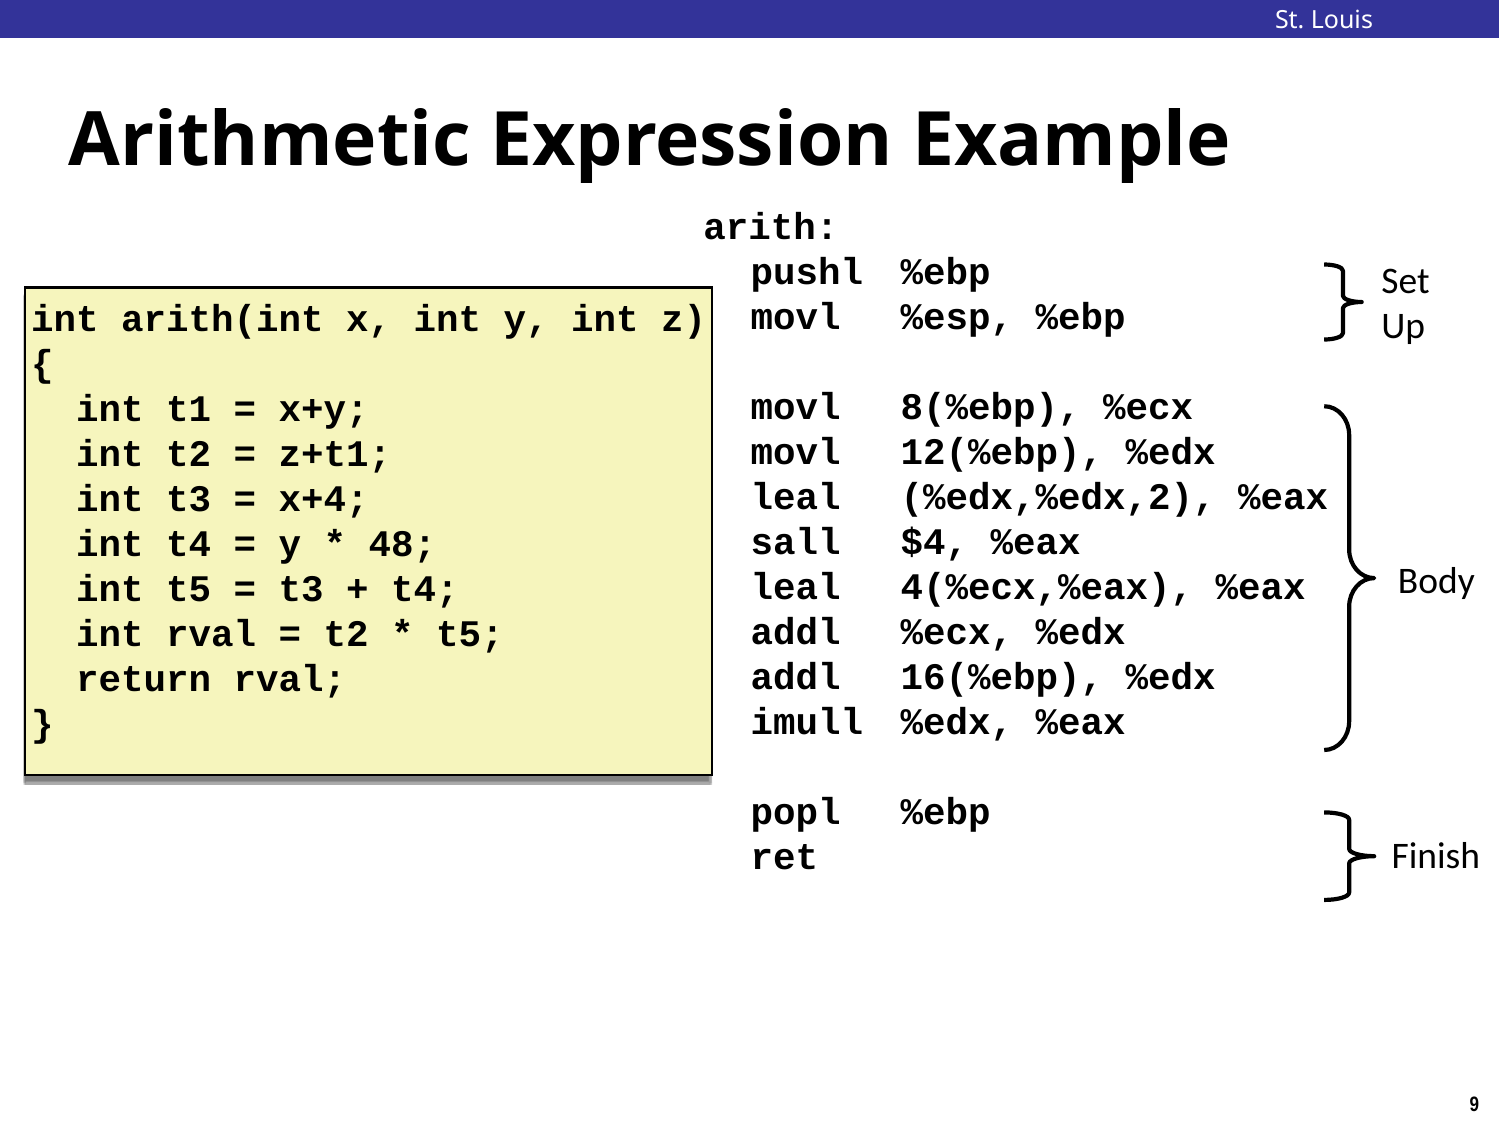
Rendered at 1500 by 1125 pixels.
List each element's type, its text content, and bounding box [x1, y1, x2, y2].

text_box int arith(int x, int y, int z) { int t1 = x+y; int t2 = z+t1; int t3 = x+4; int t4 = y * 48; int t5 = t3 + t4; int rval = t2 * t5; return rval; } [24, 287, 697, 775]
text_box arith: pushl %ebp movl %esp, %ebp movl 8(%ebp), %ecx movl 12(%ebp), %edx leal (%edx,%edx,2), %eax sall $4, %eax leal 4(%ecx,%eax), %eax addl %ecx, %edx addl 16(%ebp), %edx imull %edx, %eax popl %ebp ret [697, 195, 1375, 1038]
text_box [1324, 406, 1375, 751]
text_box [1324, 812, 1375, 900]
title Arithmetic Expression Example [62, 41, 1438, 230]
text_box [1324, 264, 1362, 340]
text_box Body [1391, 549, 1482, 608]
text_box Set Up [1375, 249, 1437, 353]
text_box Finish [1385, 824, 1487, 883]
